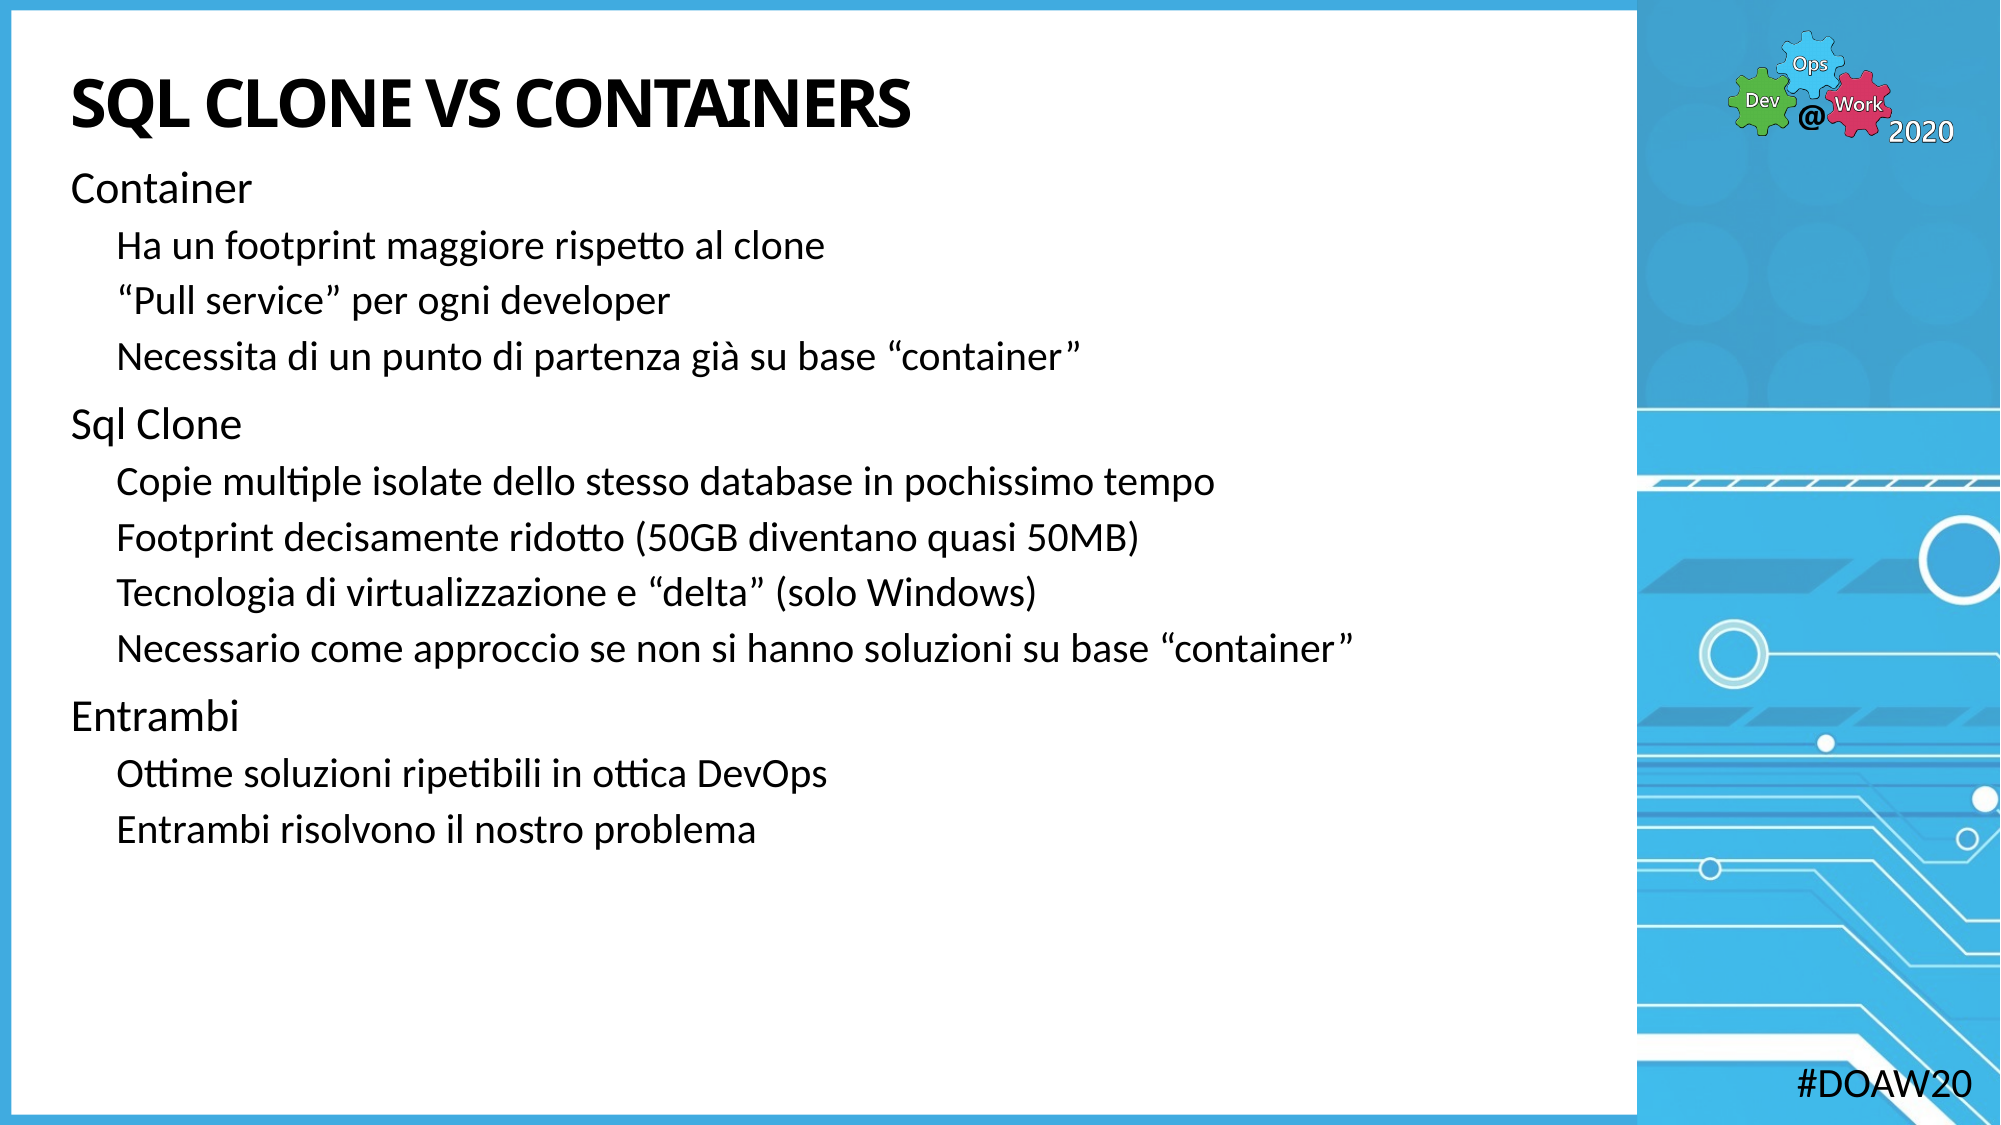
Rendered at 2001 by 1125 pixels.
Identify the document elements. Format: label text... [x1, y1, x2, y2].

picture [1717, 29, 1957, 148]
title SQL Clone vs Containers [70, 70, 1580, 142]
list Container Ha un footprint maggiore rispetto al clone “Pull service” per ogni developer Necessita di un punto di partenza già su base “container” Sql Clone Copie multiple isolate dello stesso database in pochissimo tempo Footprint decisamente ridotto (50GB diventano quasi 50MB) Tecnologia di virtualizzazione e “delta” (solo Windows) Necessario come approccio se non si hanno soluzioni su base “container” Entrambi Ottime soluzioni ripetibili in ottica DevOps Entrambi risolvono il nostro problema [70, 163, 1580, 1014]
